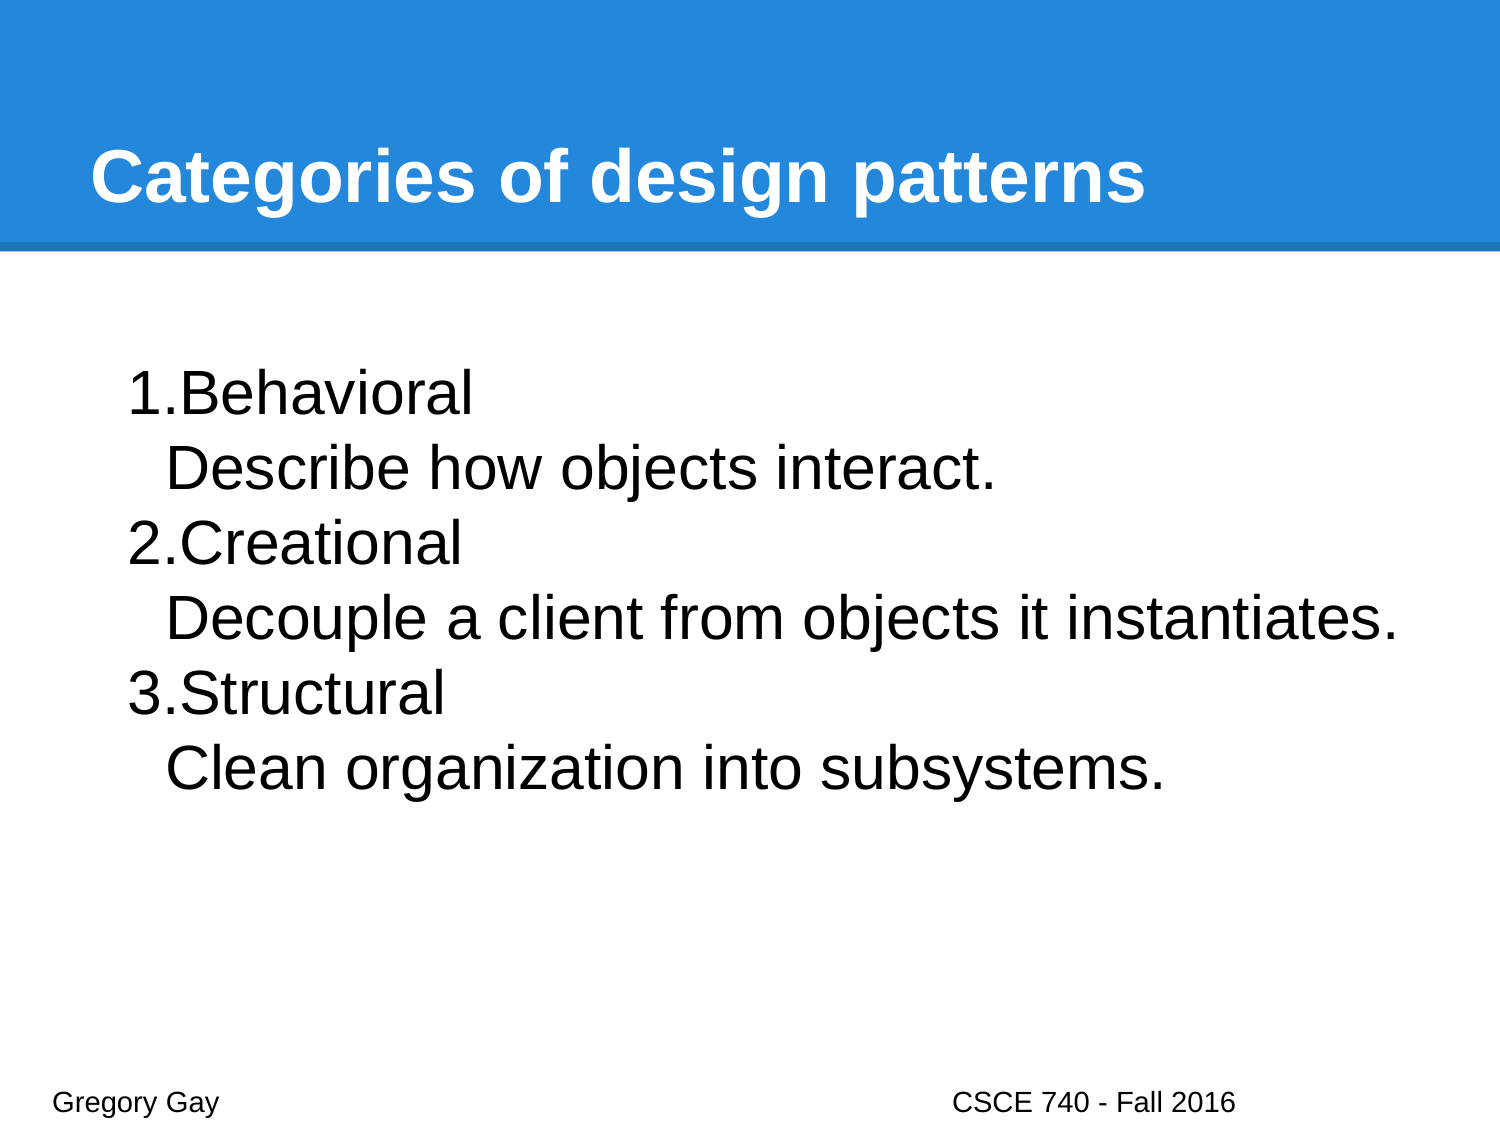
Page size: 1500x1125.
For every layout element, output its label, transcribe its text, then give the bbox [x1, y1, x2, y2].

title Categories of design patterns [75, 45, 1425, 233]
text_box Gregory Gay CSCE 740 - Fall 2016 12 [37, 1068, 1463, 1114]
list Behavioral Describe how objects interact. Creational Decouple a client from objects it instantiates. Structural Clean organization into subsystems. [75, 262, 1425, 1068]
